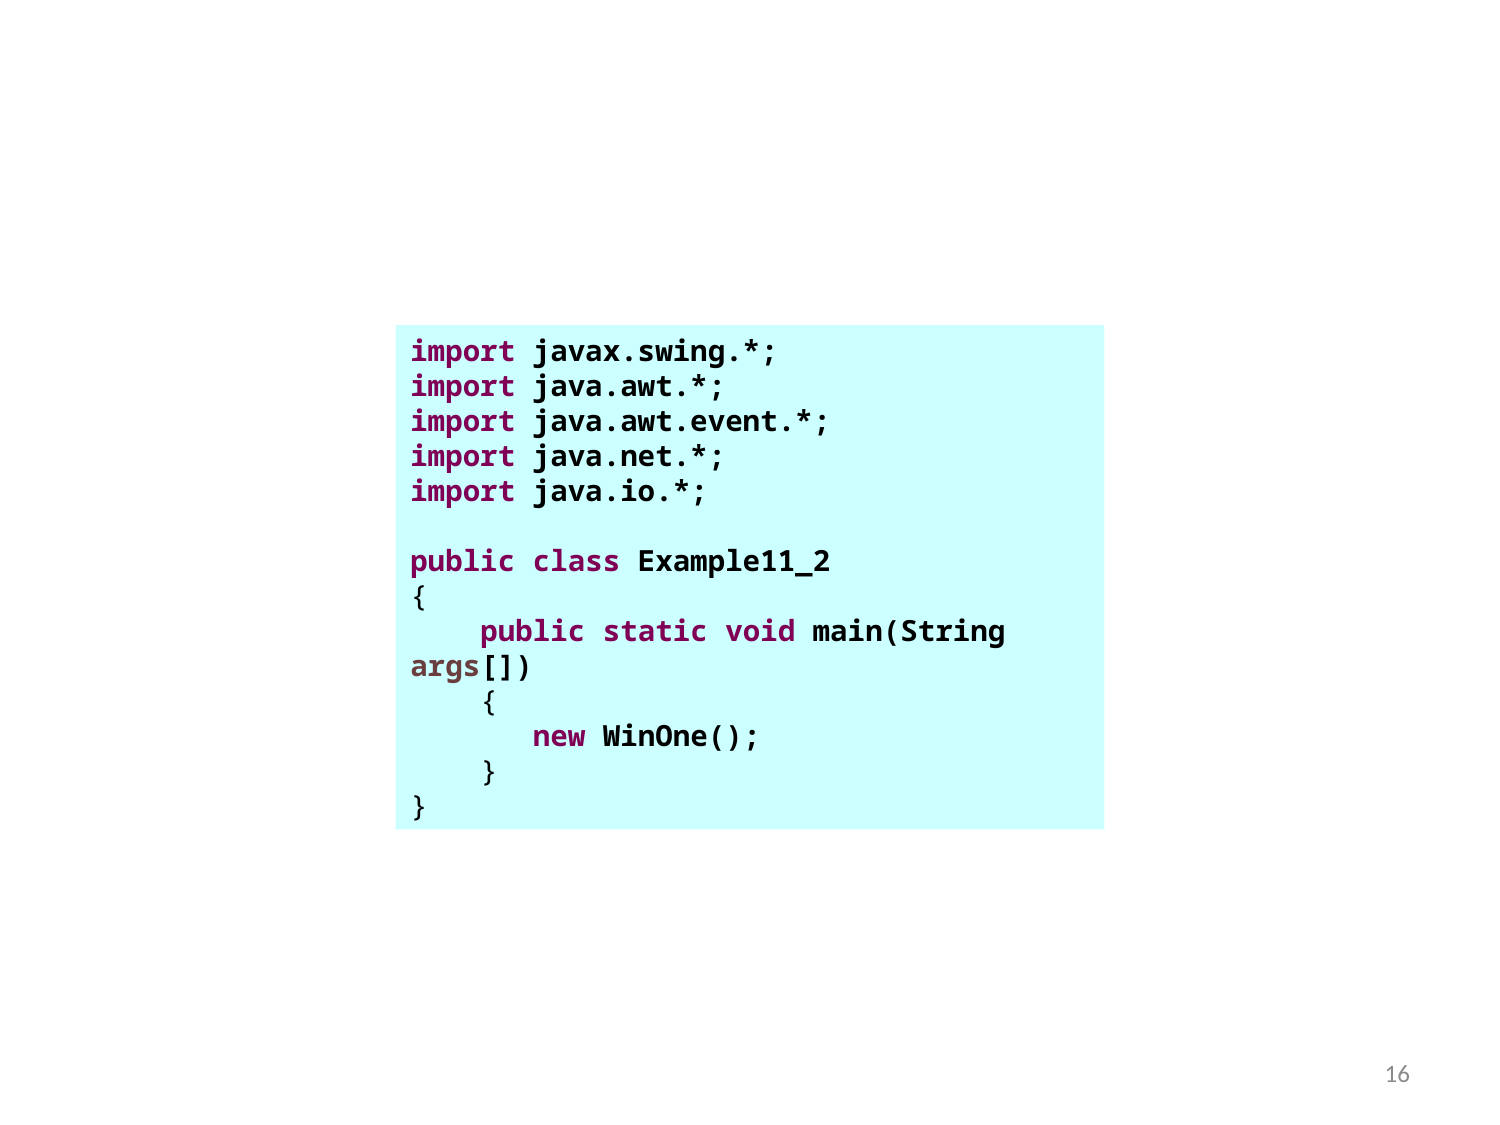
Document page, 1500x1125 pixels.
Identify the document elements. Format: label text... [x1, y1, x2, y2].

text_box import javax.swing.*; import java.awt.*; import java.awt.event.*; import java.net.*; import java.io.*; public class Example11_2 { public static void main(String args[]) { new WinOne(); } } [395, 325, 1105, 830]
slide_number 16 [1074, 1042, 1425, 1103]
